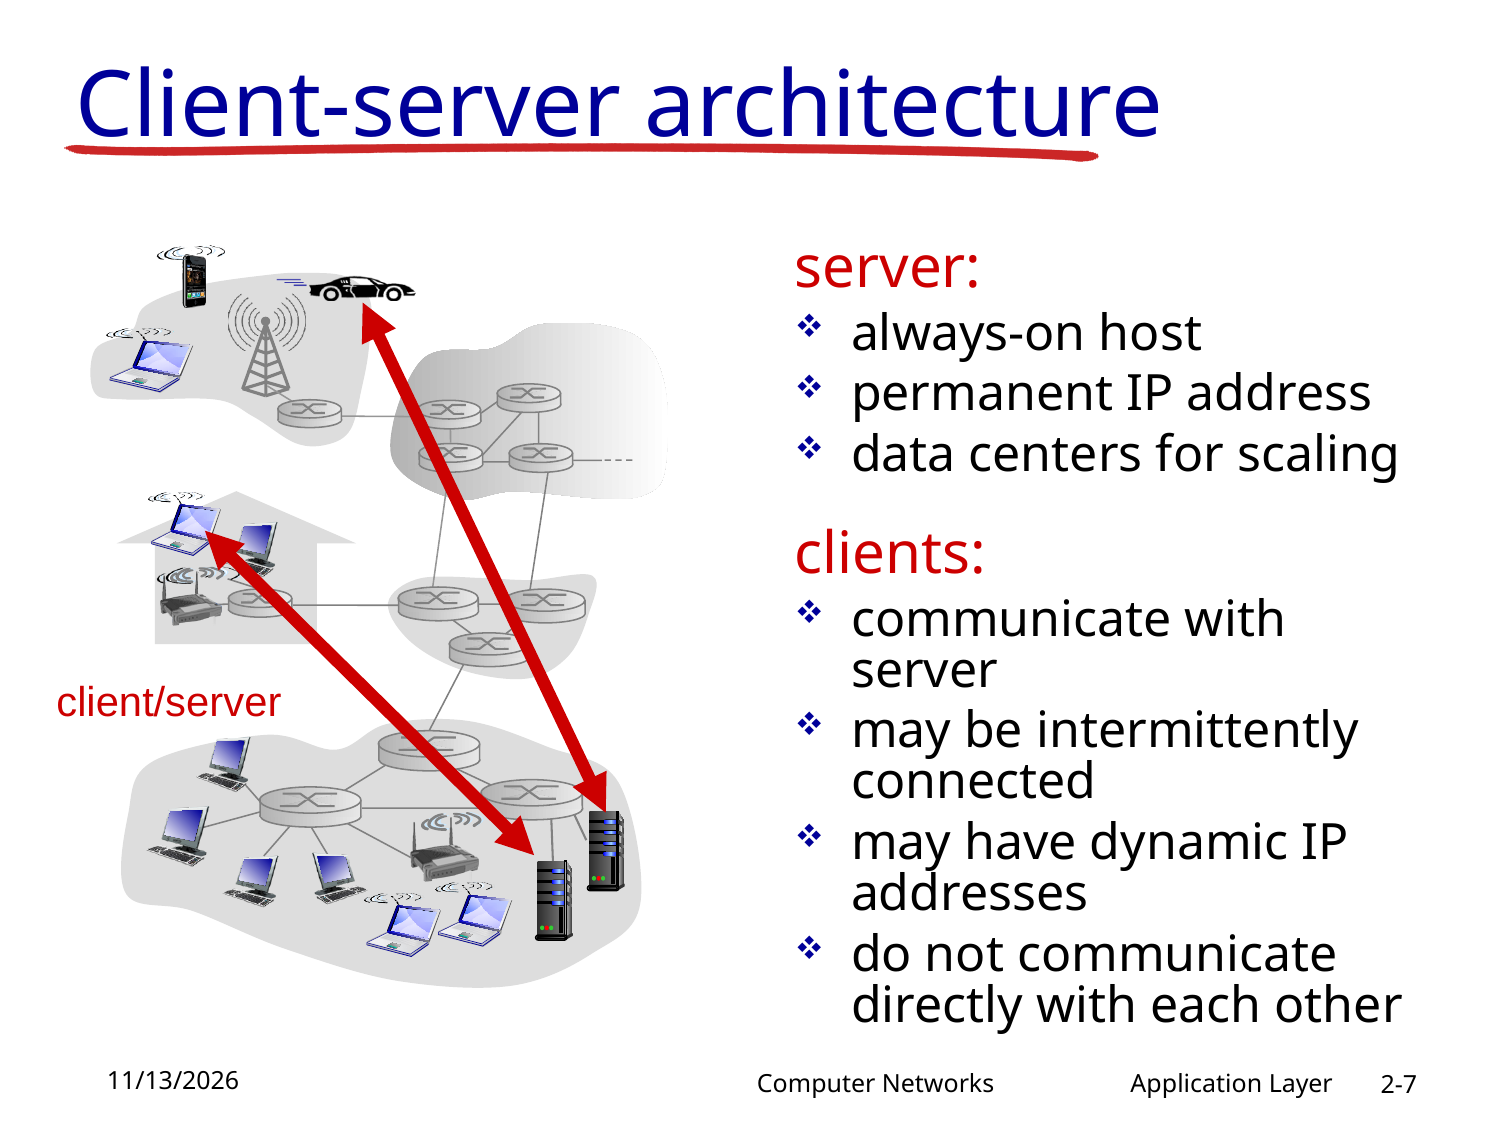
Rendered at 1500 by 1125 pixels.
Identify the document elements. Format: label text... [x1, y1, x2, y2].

slide_number 2-7 [1365, 1061, 1477, 1107]
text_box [88, 244, 670, 991]
text_box client/server [41, 667, 83, 732]
list server: always-on host permanent IP address data centers for scaling clients: communicate with server may be intermittently connected may have dynamic IP addresses do not communicate directly with each other [779, 231, 1460, 995]
picture [60, 138, 1111, 167]
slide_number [91, 1056, 405, 1112]
title Client-server architecture [59, 29, 1336, 171]
footer Computer Networks Application Layer [609, 1060, 1350, 1108]
